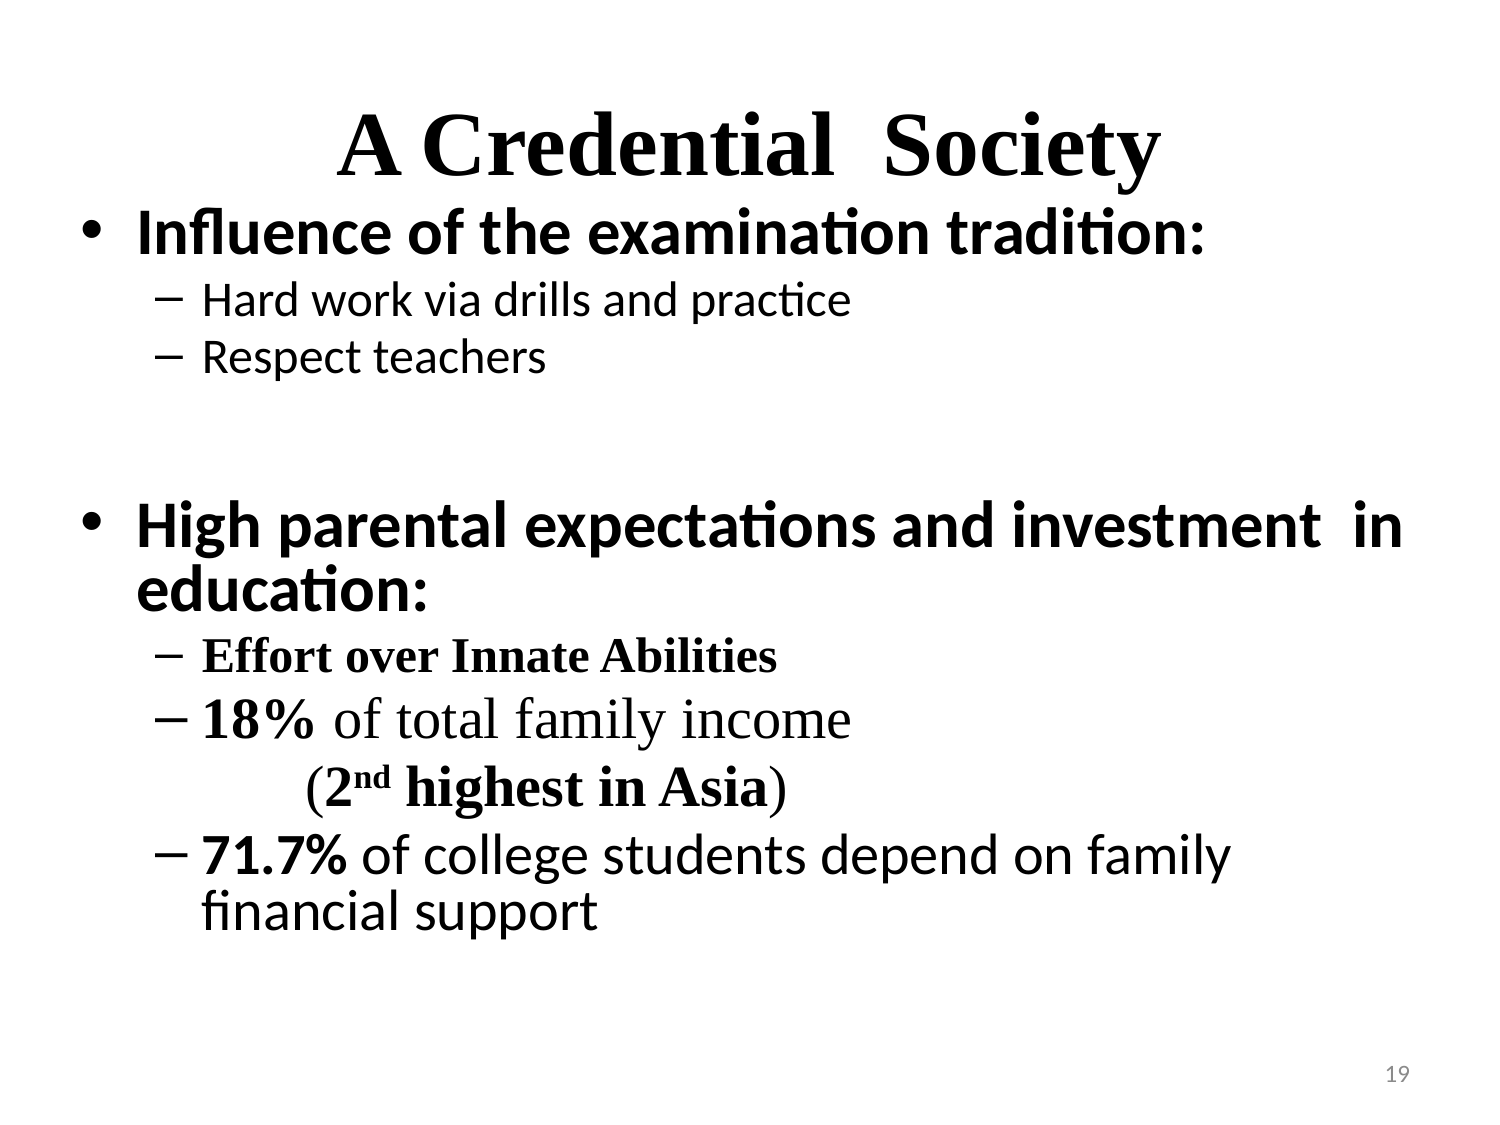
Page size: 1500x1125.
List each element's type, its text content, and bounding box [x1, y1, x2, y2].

slide_number 19 [1074, 1042, 1425, 1103]
title A Credential Society [74, 44, 1426, 196]
list Influence of the examination tradition: Hard work via drills and practice Respect teachers High parental expectations and investment in education: Effort over Innate Abilities 18% of total family income (2nd highest in Asia) 71.7% of college students depend on family financial support [64, 196, 1459, 1048]
